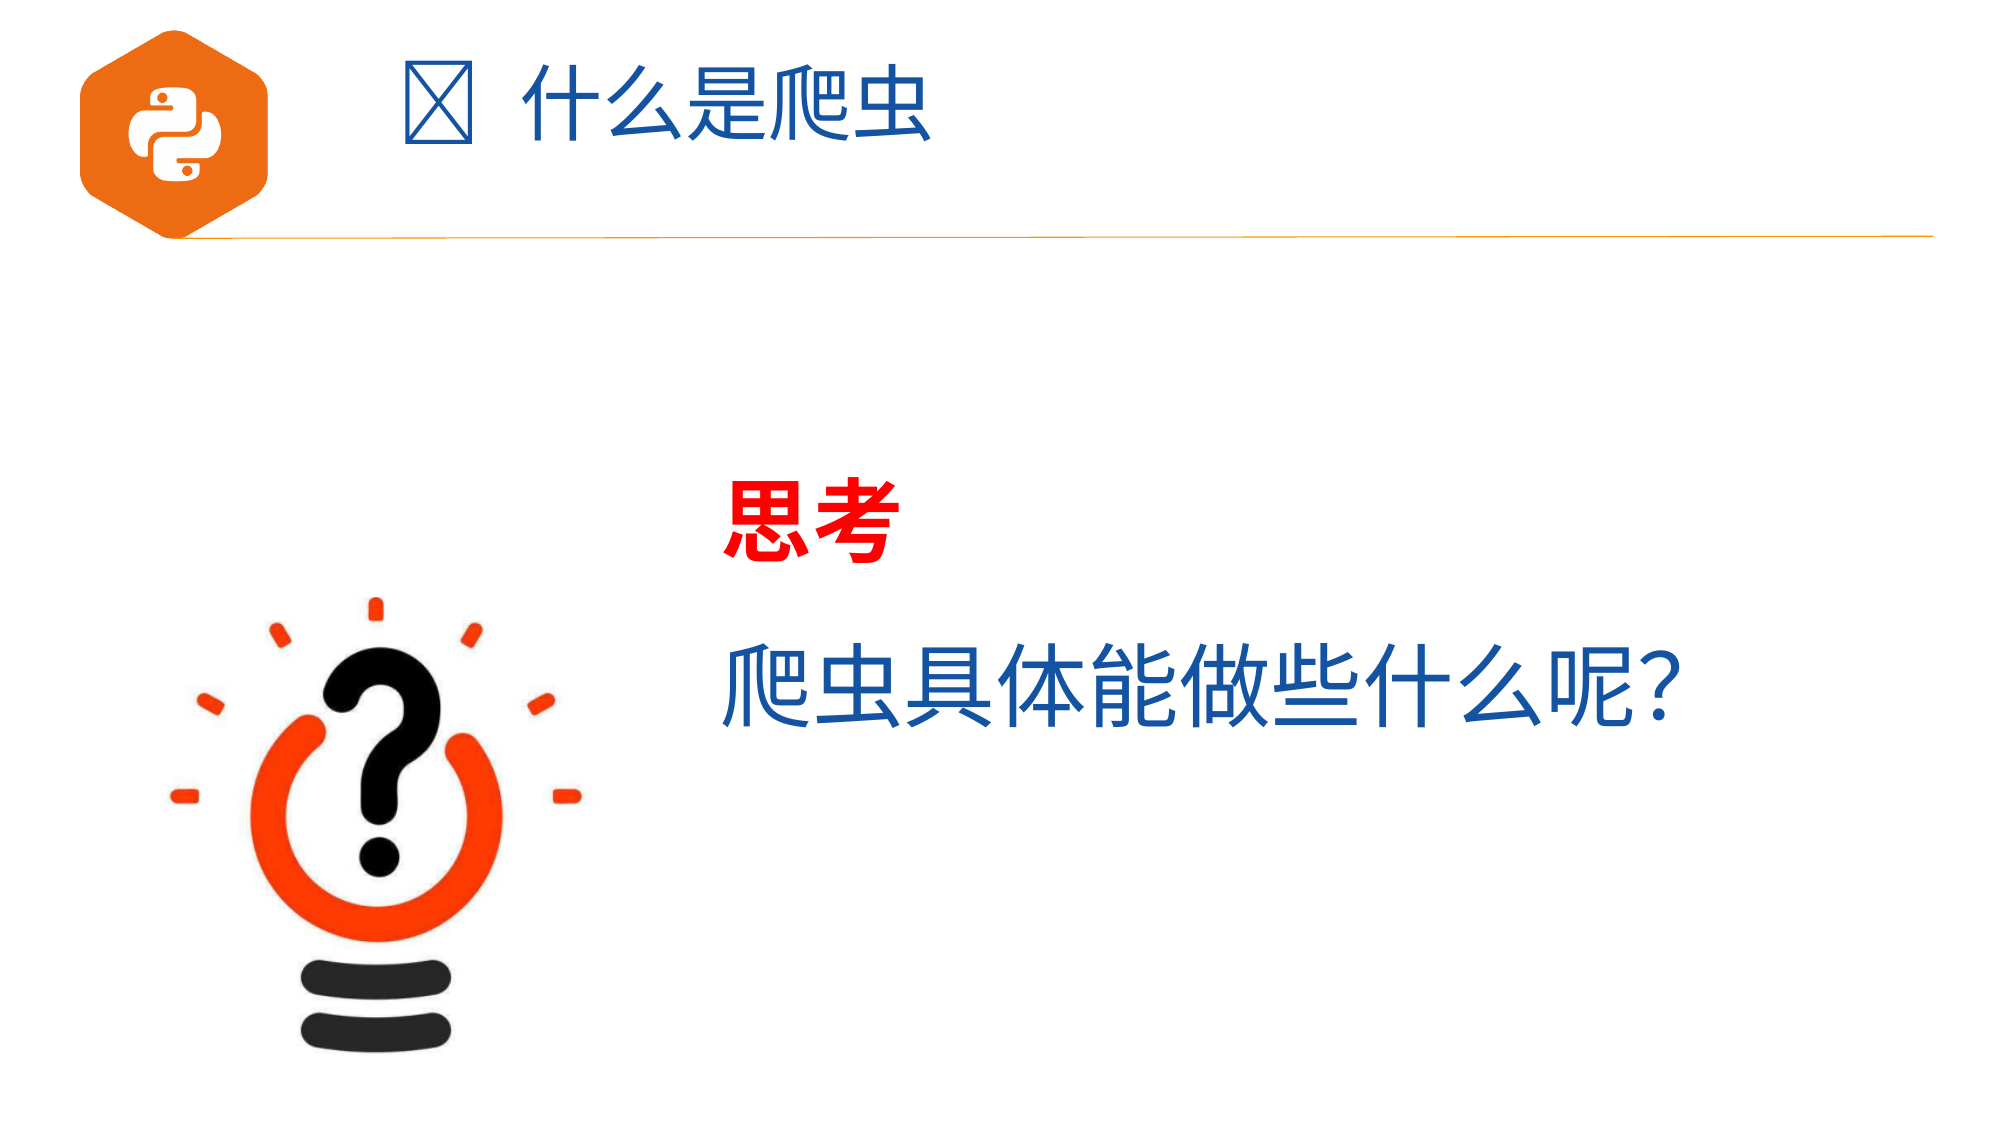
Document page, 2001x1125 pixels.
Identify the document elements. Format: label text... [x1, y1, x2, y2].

picture [80, 30, 268, 239]
text_box 思考 爬虫具体能做些什么呢？ [705, 456, 1776, 746]
picture [159, 597, 594, 1057]
text_box  什么是爬虫 [382, 43, 1227, 159]
